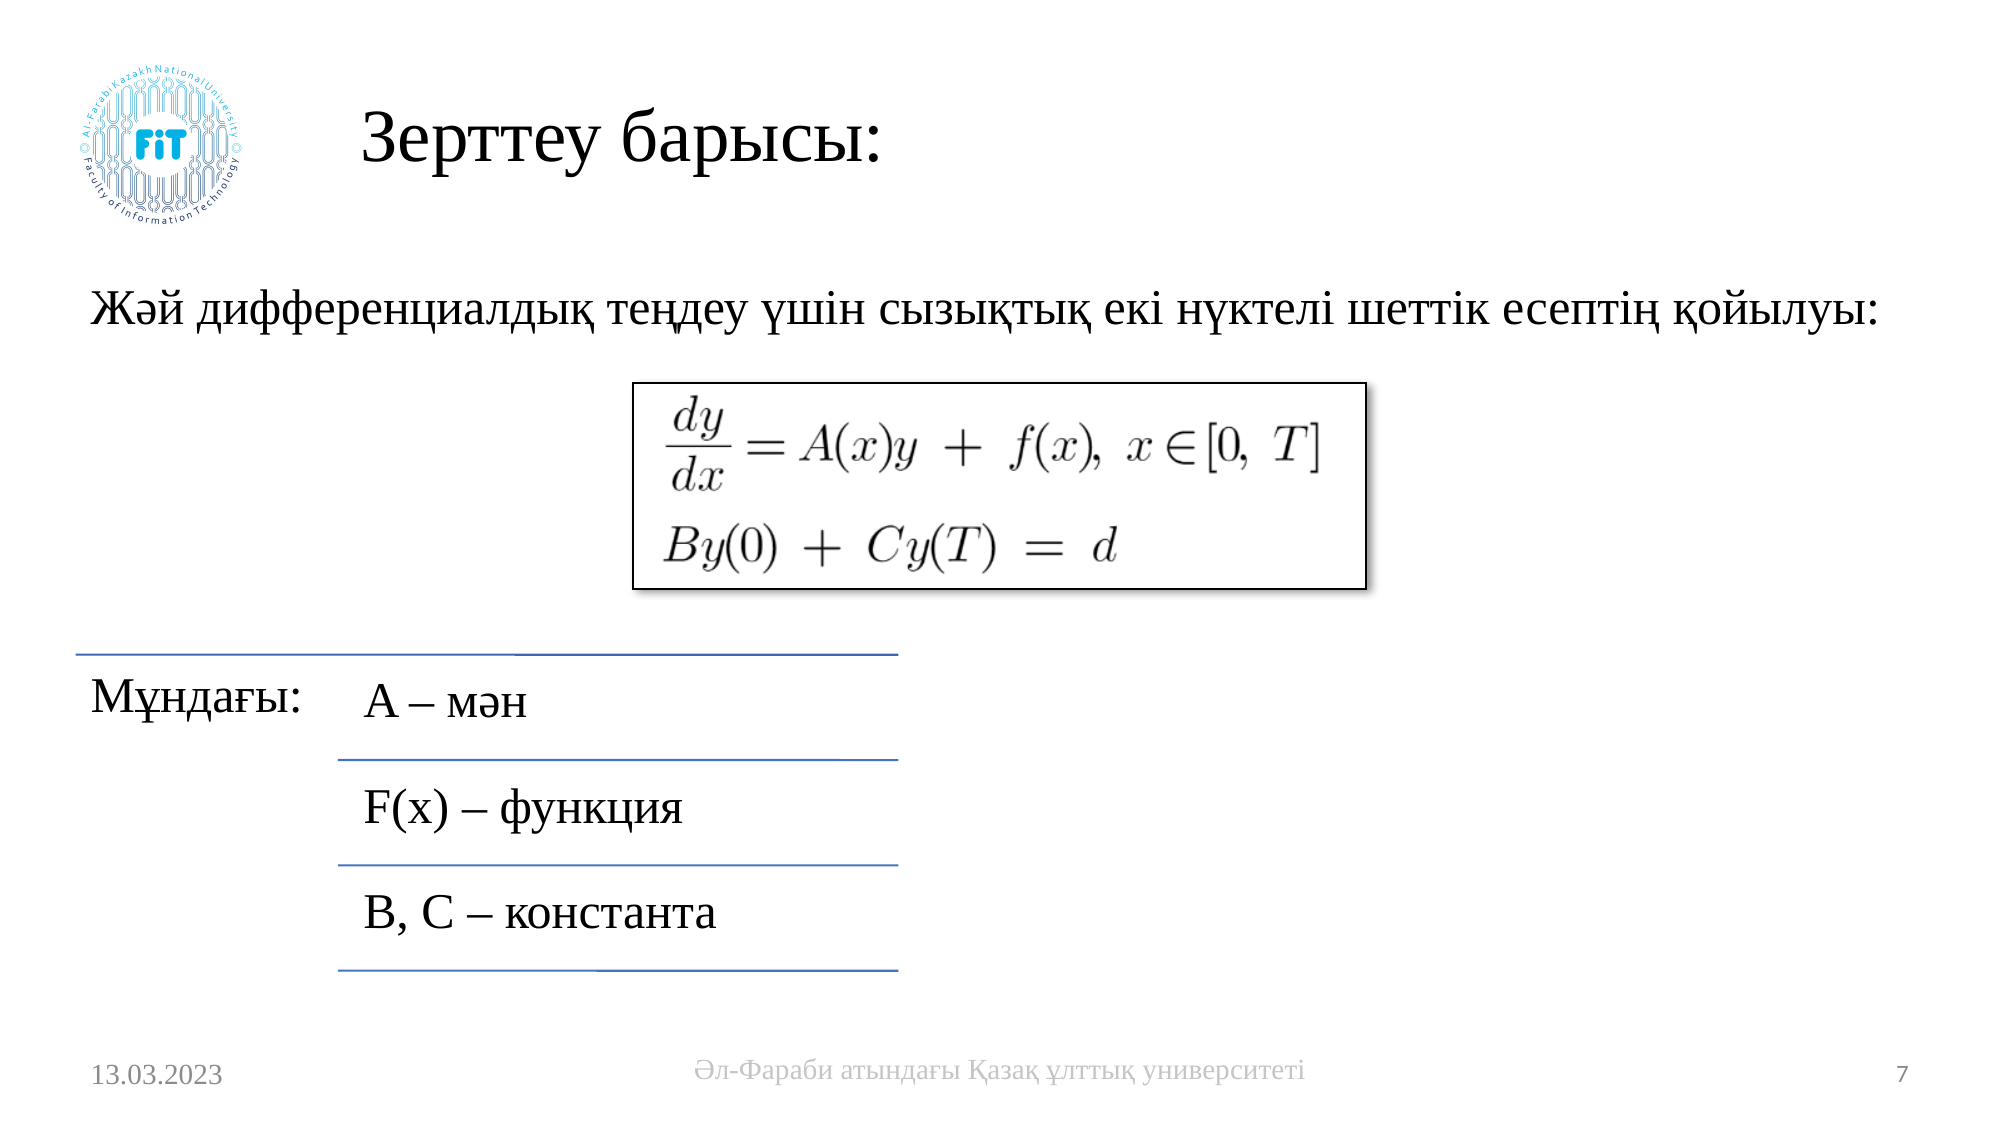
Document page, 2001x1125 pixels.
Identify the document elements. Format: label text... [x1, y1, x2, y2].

picture [633, 383, 1366, 588]
picture [75, 59, 246, 232]
footer Әл-Фараби атындағы Қазақ ұлттық университеті [662, 1042, 1338, 1103]
slide_number 7 [1477, 1042, 1924, 1103]
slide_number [75, 1042, 523, 1103]
list Жәй дифференциалдық теңдеу үшін cызықтық екі нүктелі шеттік есептің қойылуы: [75, 273, 1924, 410]
title Зерттеу барысы: [345, 51, 1924, 223]
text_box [75, 654, 899, 976]
